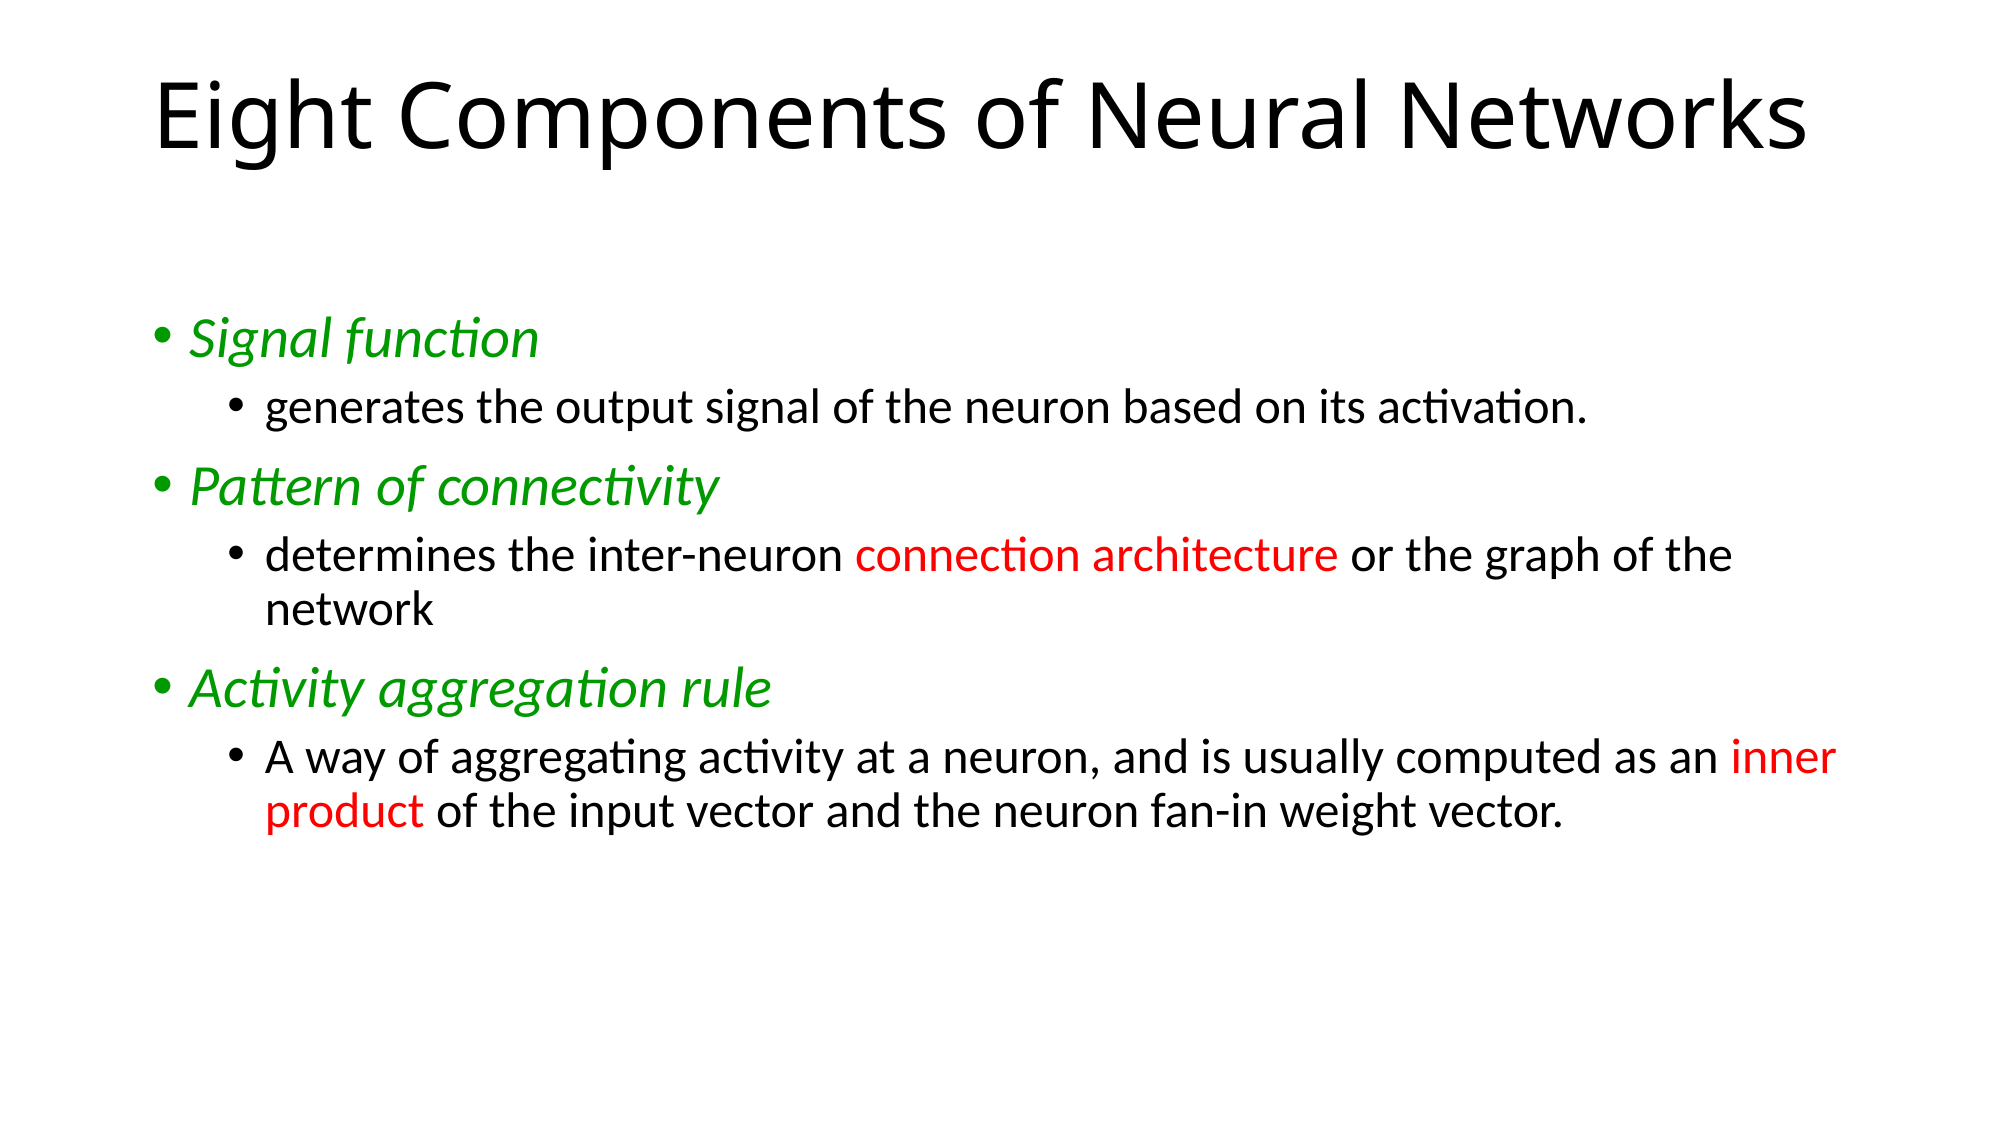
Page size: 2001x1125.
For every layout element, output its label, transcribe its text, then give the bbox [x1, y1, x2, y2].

title Eight Components of Neural Networks [137, 59, 1863, 278]
list Signal function generates the output signal of the neuron based on its activation. Pattern of connectivity determines the inter-neuron connection architecture or the graph of the network Activity aggregation rule A way of aggregating activity at a neuron, and is usually computed as an inner product of the input vector and the neuron fan-in weight vector. [137, 299, 1863, 1014]
